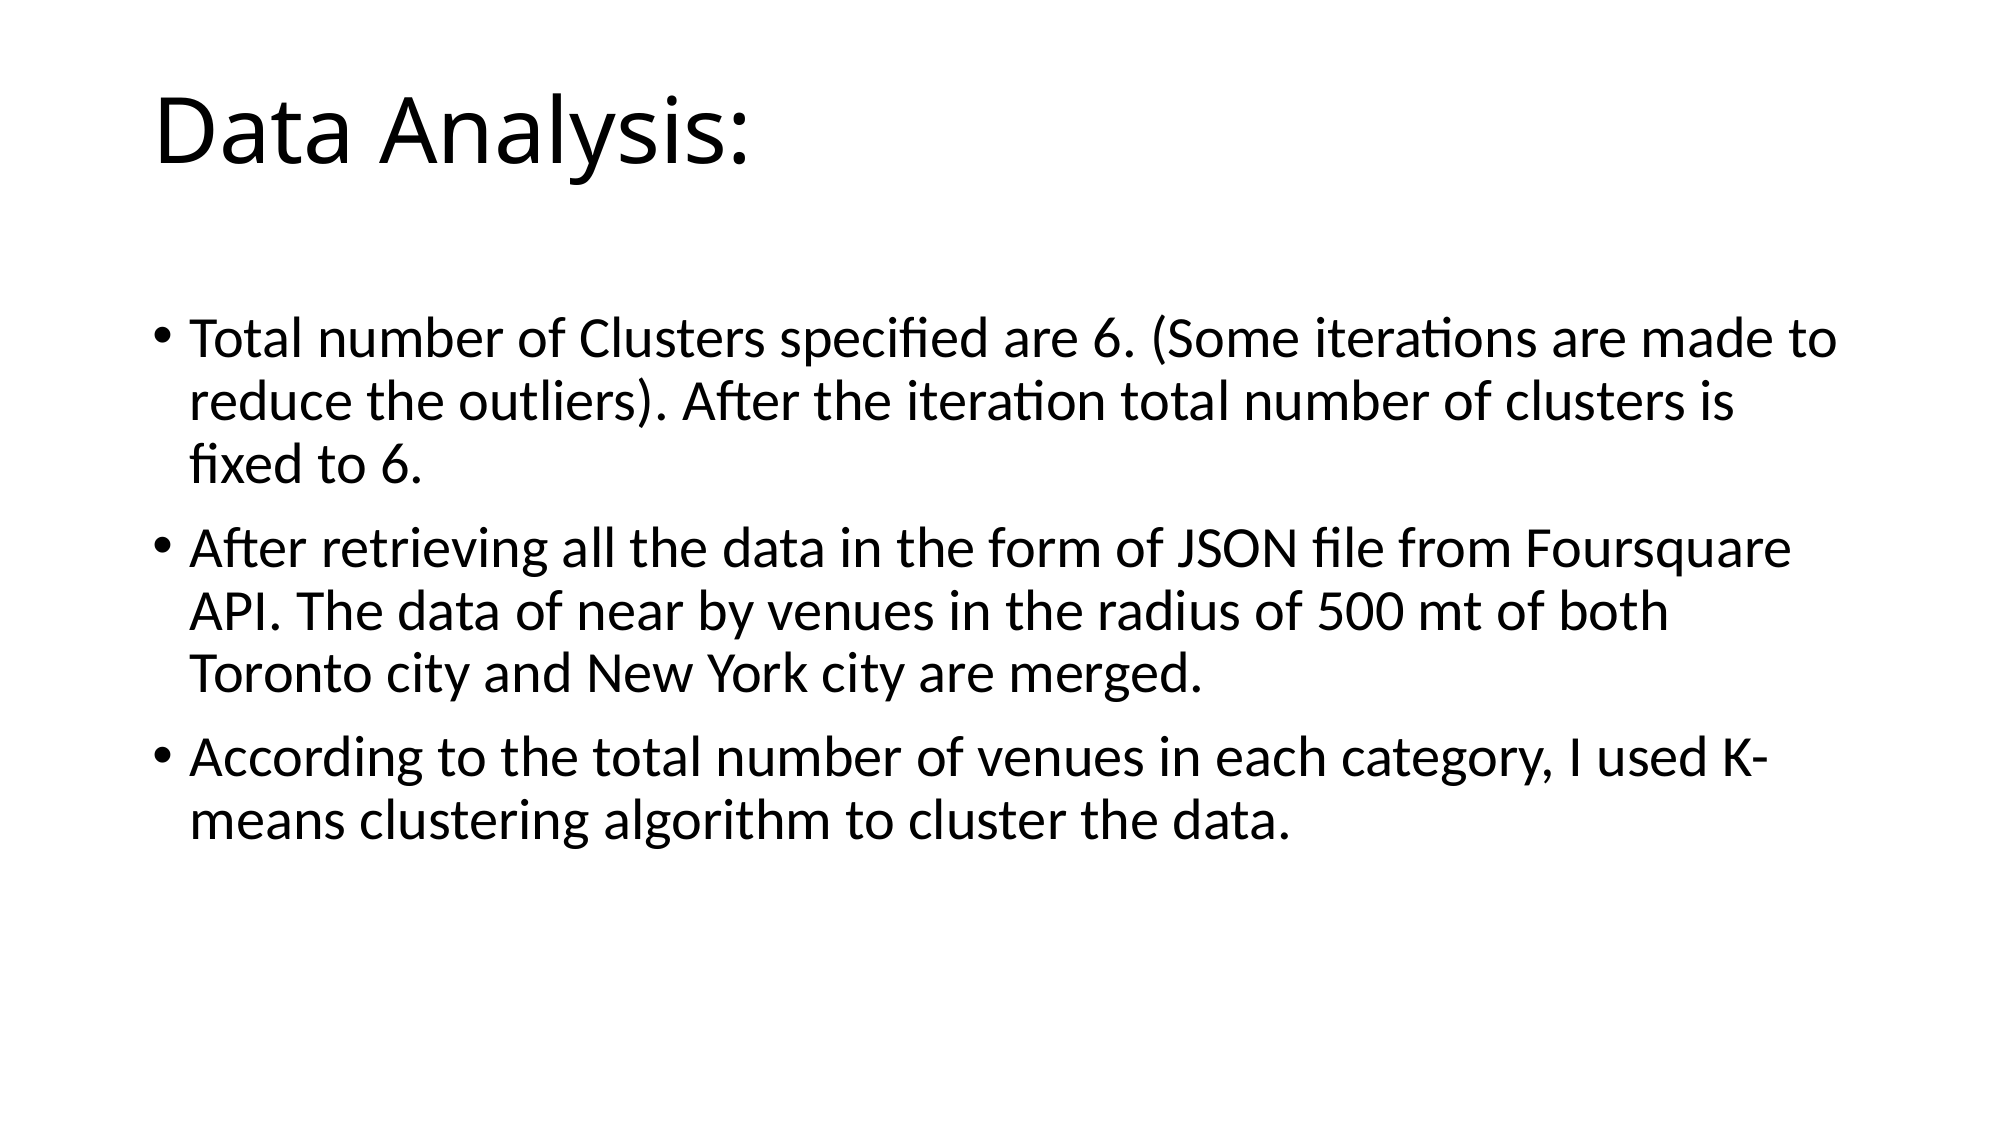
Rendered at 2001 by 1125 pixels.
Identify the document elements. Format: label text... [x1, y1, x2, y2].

title Data Analysis: [137, 59, 1863, 278]
list Total number of Clusters specified are 6. (Some iterations are made to reduce the outliers). After the iteration total number of clusters is fixed to 6. After retrieving all the data in the form of JSON file from Foursquare API. The data of near by venues in the radius of 500 mt of both Toronto city and New York city are merged. According to the total number of venues in each category, I used K-means clustering algorithm to cluster the data. [137, 299, 1863, 1014]
